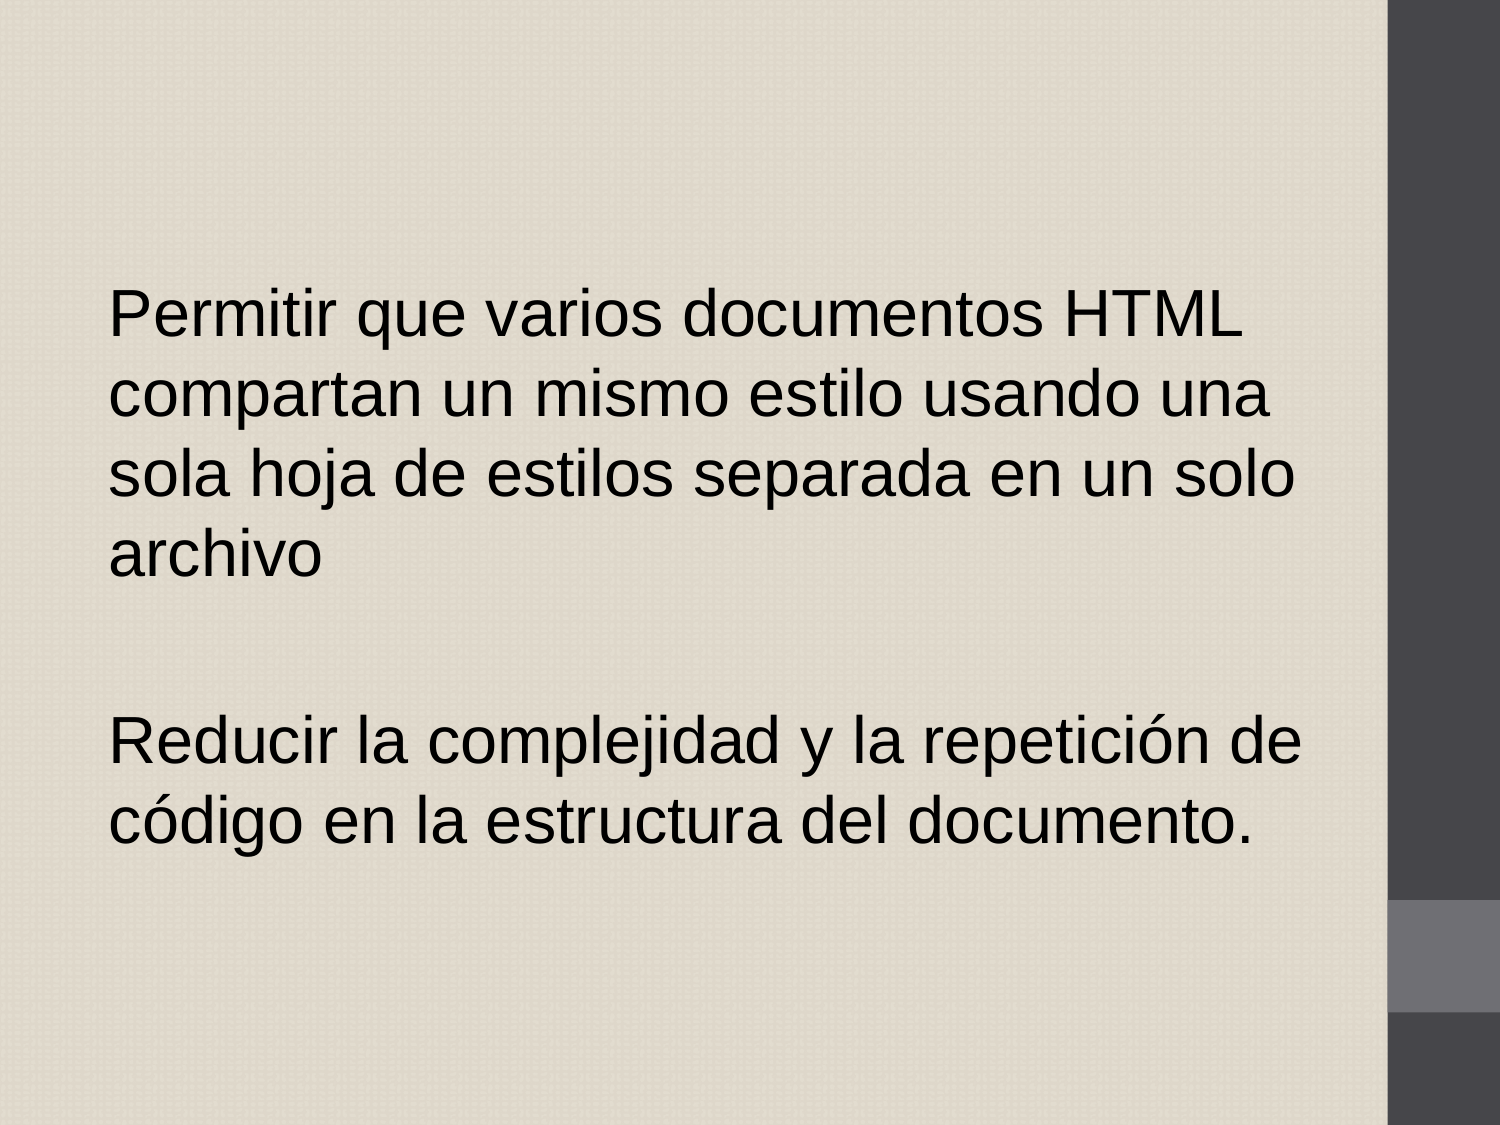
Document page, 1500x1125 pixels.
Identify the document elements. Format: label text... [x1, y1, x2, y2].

list Permitir que varios documentos HTML compartan un mismo estilo usando una sola hoja de estilos separada en un solo archivo Reducir la complejidad y la repetición de código en la estructura del documento. [75, 262, 1325, 1050]
